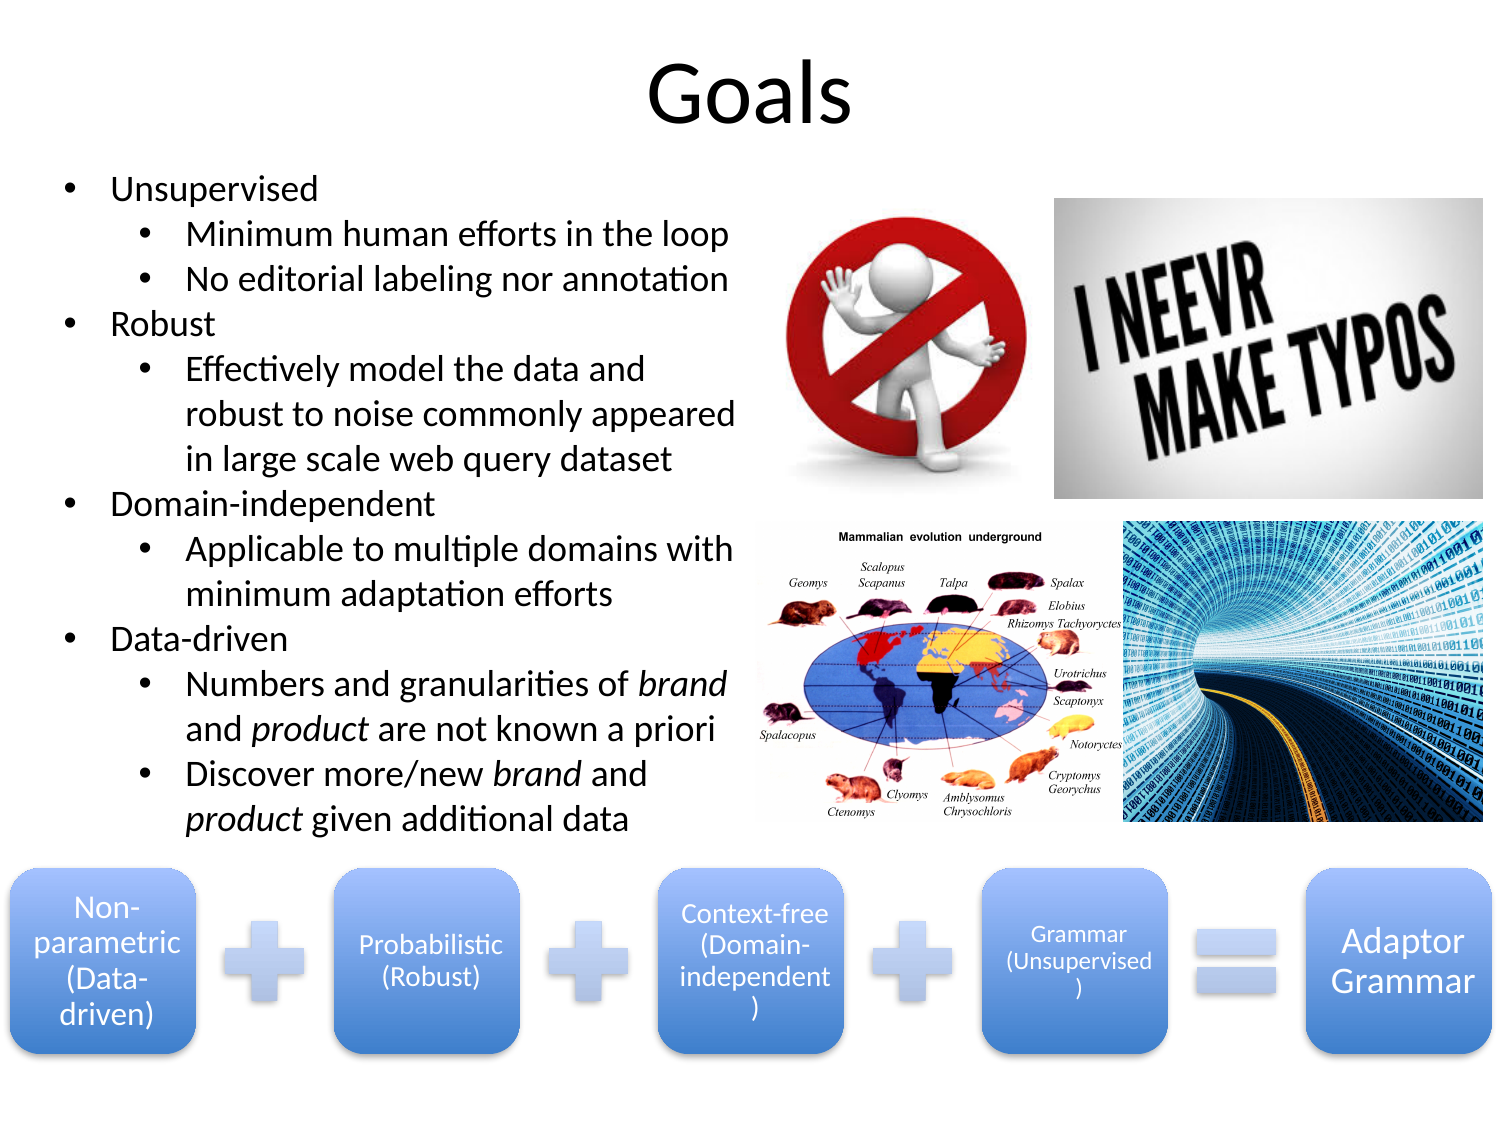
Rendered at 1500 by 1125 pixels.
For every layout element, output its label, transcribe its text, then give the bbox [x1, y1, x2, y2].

title Goals [75, 20, 1425, 154]
text_box Unsupervised Minimum human efforts in the loop No editorial labeling nor annotation Robust Effectively model the data and robust to noise commonly appeared in large scale web query dataset Domain-independent Applicable to multiple domains with minimum adaptation efforts Data-driven Numbers and granularities of brand and product are not known a priori Discover more/new brand and product given additional data [48, 157, 755, 847]
picture [754, 521, 1483, 823]
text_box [7, 855, 1494, 1068]
picture [754, 198, 1483, 499]
